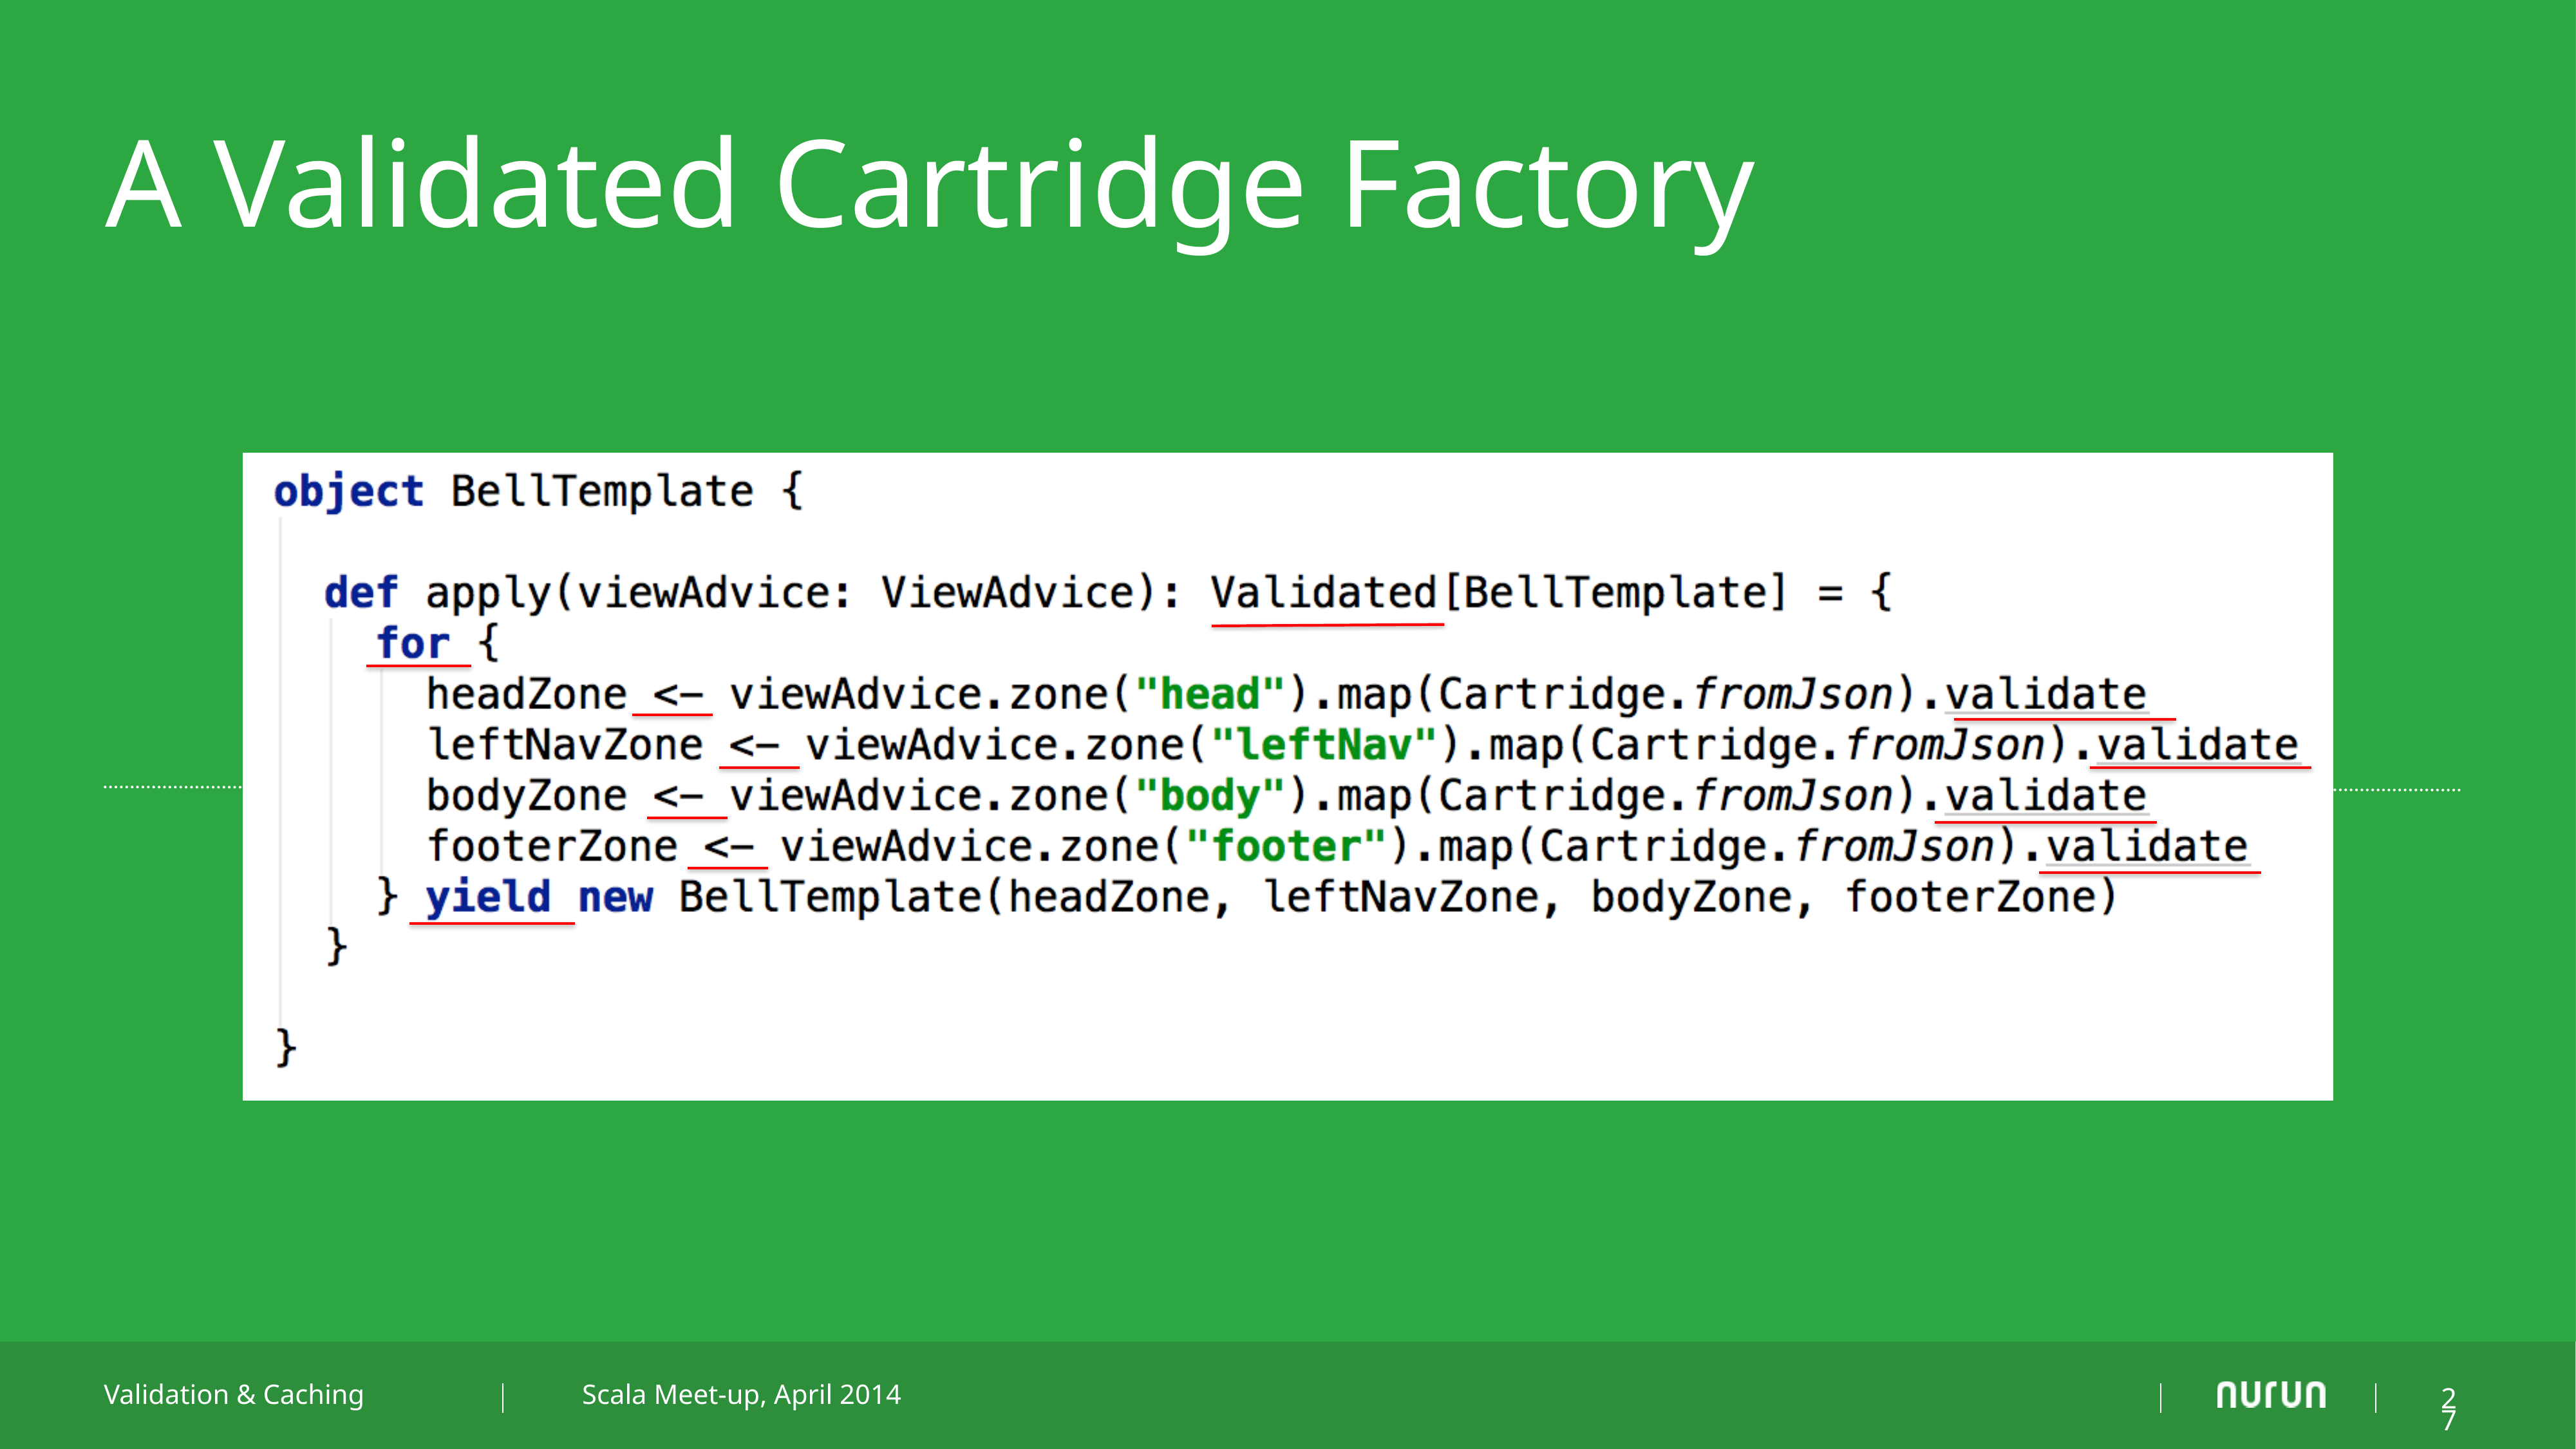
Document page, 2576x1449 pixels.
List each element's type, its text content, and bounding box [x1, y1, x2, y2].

slide_number 27 [2431, 1382, 2463, 1411]
picture [243, 453, 2333, 1101]
picture [2217, 1381, 2326, 1408]
list Scala Meet-up, April 2014 [572, 1372, 1245, 1425]
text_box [1211, 624, 1445, 627]
list A Validated Cartridge Factory [95, 101, 2461, 282]
list Validation & Caching [94, 1372, 475, 1425]
